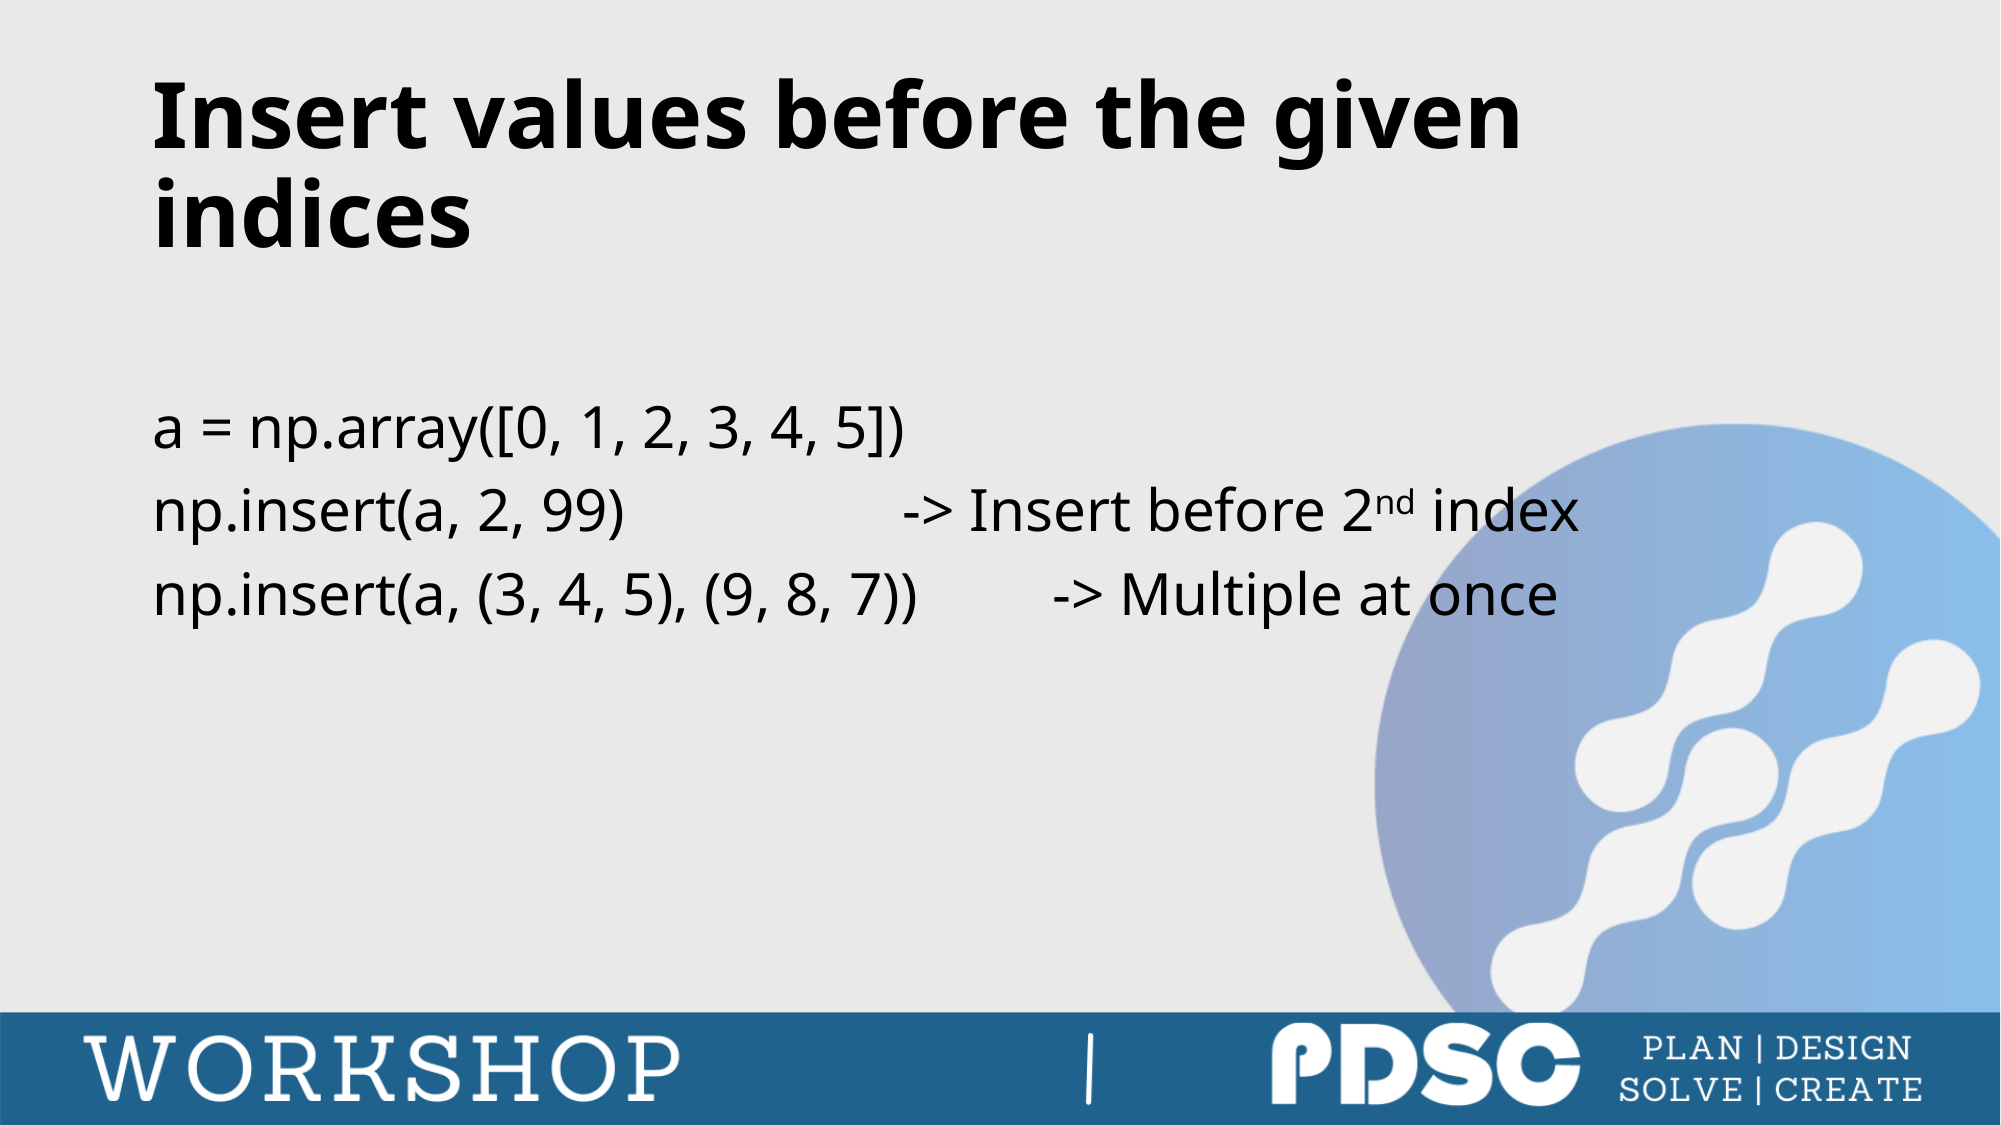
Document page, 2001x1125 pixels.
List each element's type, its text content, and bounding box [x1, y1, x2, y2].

picture [0, 0, 2001, 1125]
list a = np.array([0, 1, 2, 3, 4, 5]) np.insert(a, 2, 99) -> Insert before 2nd index np.insert(a, (3, 4, 5), (9, 8, 7)) -> Multiple at once [137, 299, 1863, 1014]
title Insert values before the given indices [137, 59, 1863, 278]
